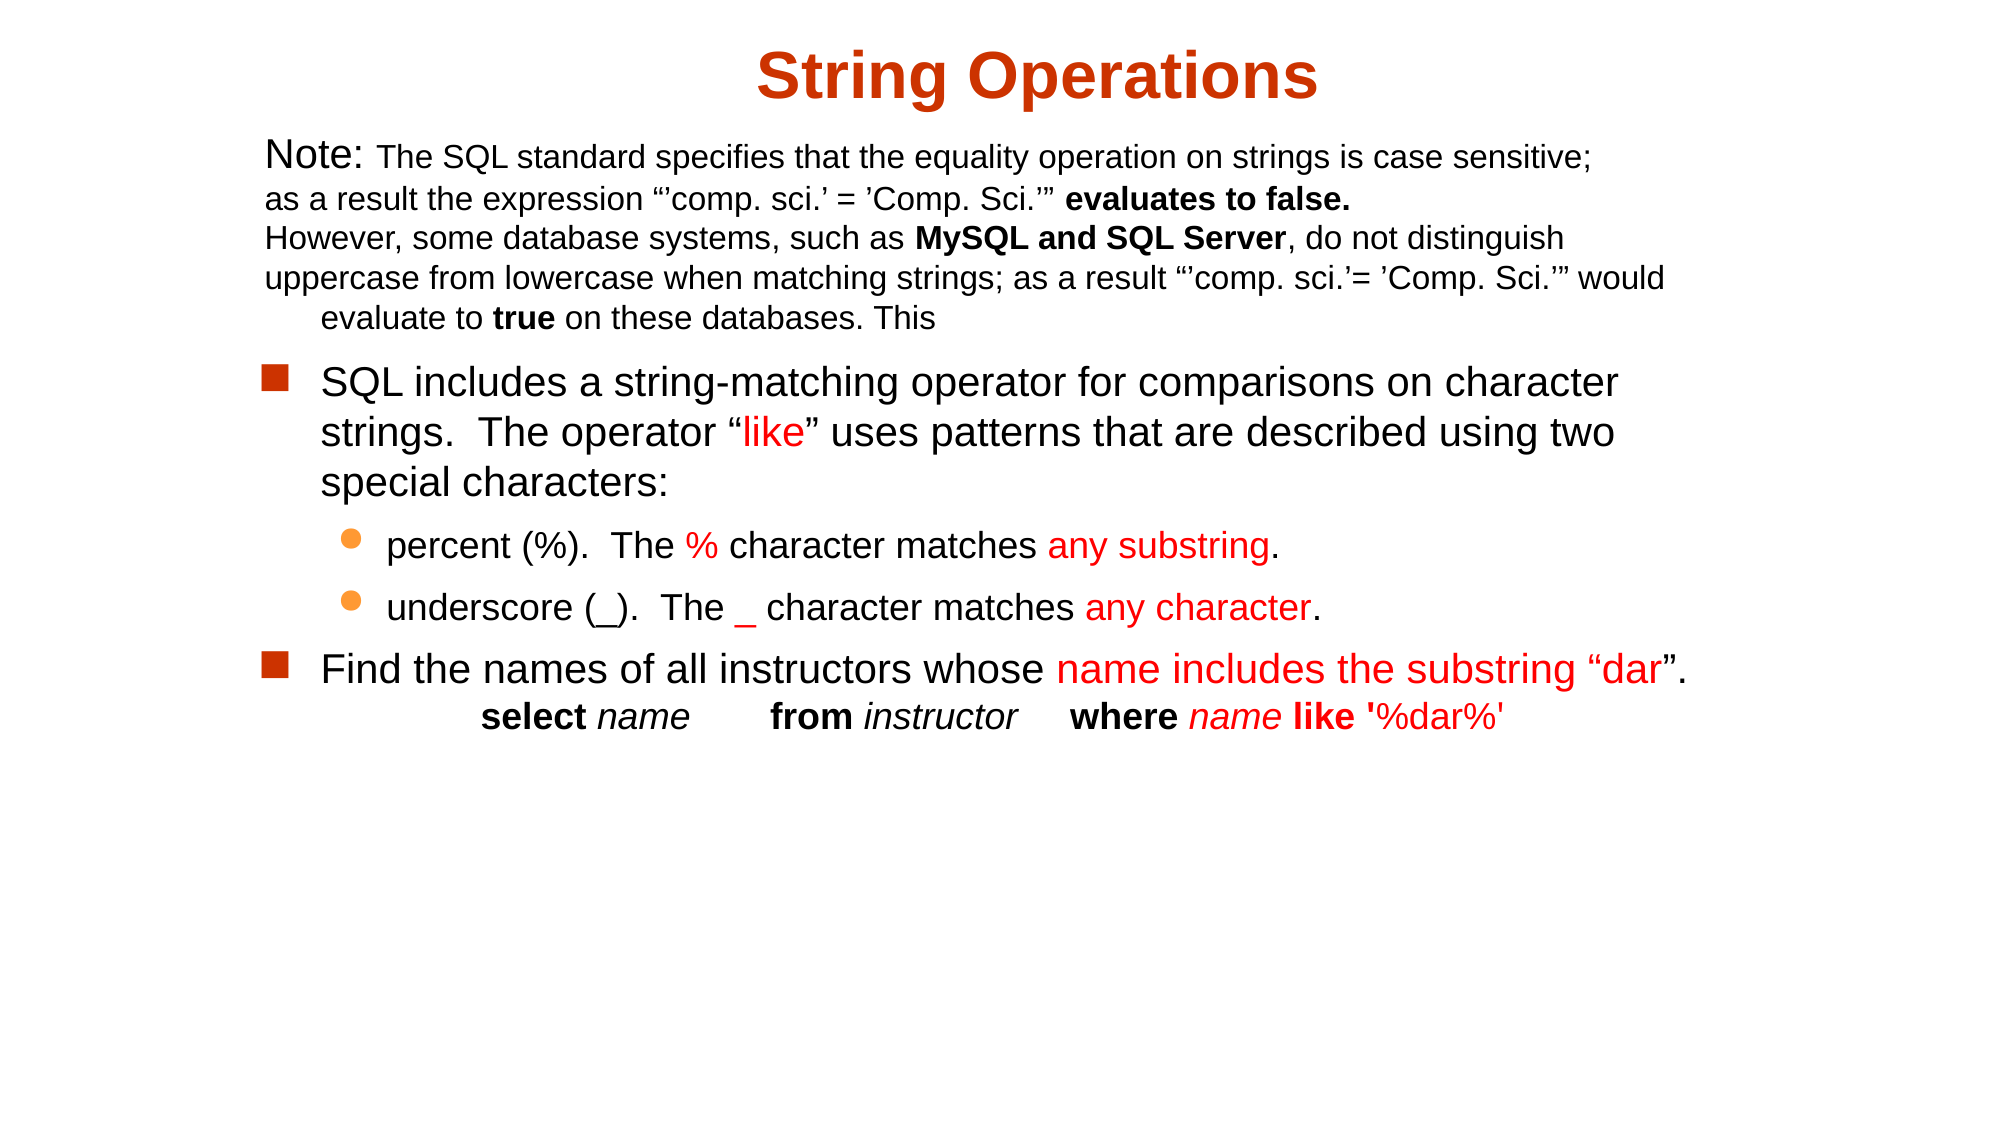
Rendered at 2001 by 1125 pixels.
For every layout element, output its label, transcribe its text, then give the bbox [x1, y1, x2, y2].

text_box String Operations [376, 19, 1702, 119]
text_box Note: The SQL standard specifies that the equality operation on strings is case sensitive; as a result the expression “’comp. sci.’ = ’Comp. Sci.’” evaluates to false. However, some database systems, such as MySQL and SQL Server, do not distinguish uppercase from lowercase when matching strings; as a result “’comp. sci.’= ’Comp. Sci.’” would evaluate to true on these databases. This SQL includes a string-matching operator for comparisons on character strings. The operator “like” uses patterns that are described using two special characters: percent (%). The % character matches any substring. underscore (_). The _ character matches any character. Find the names of all instructors whose name includes the substring “dar”. select name from instructor where name like '%dar%' [249, 119, 1750, 1094]
